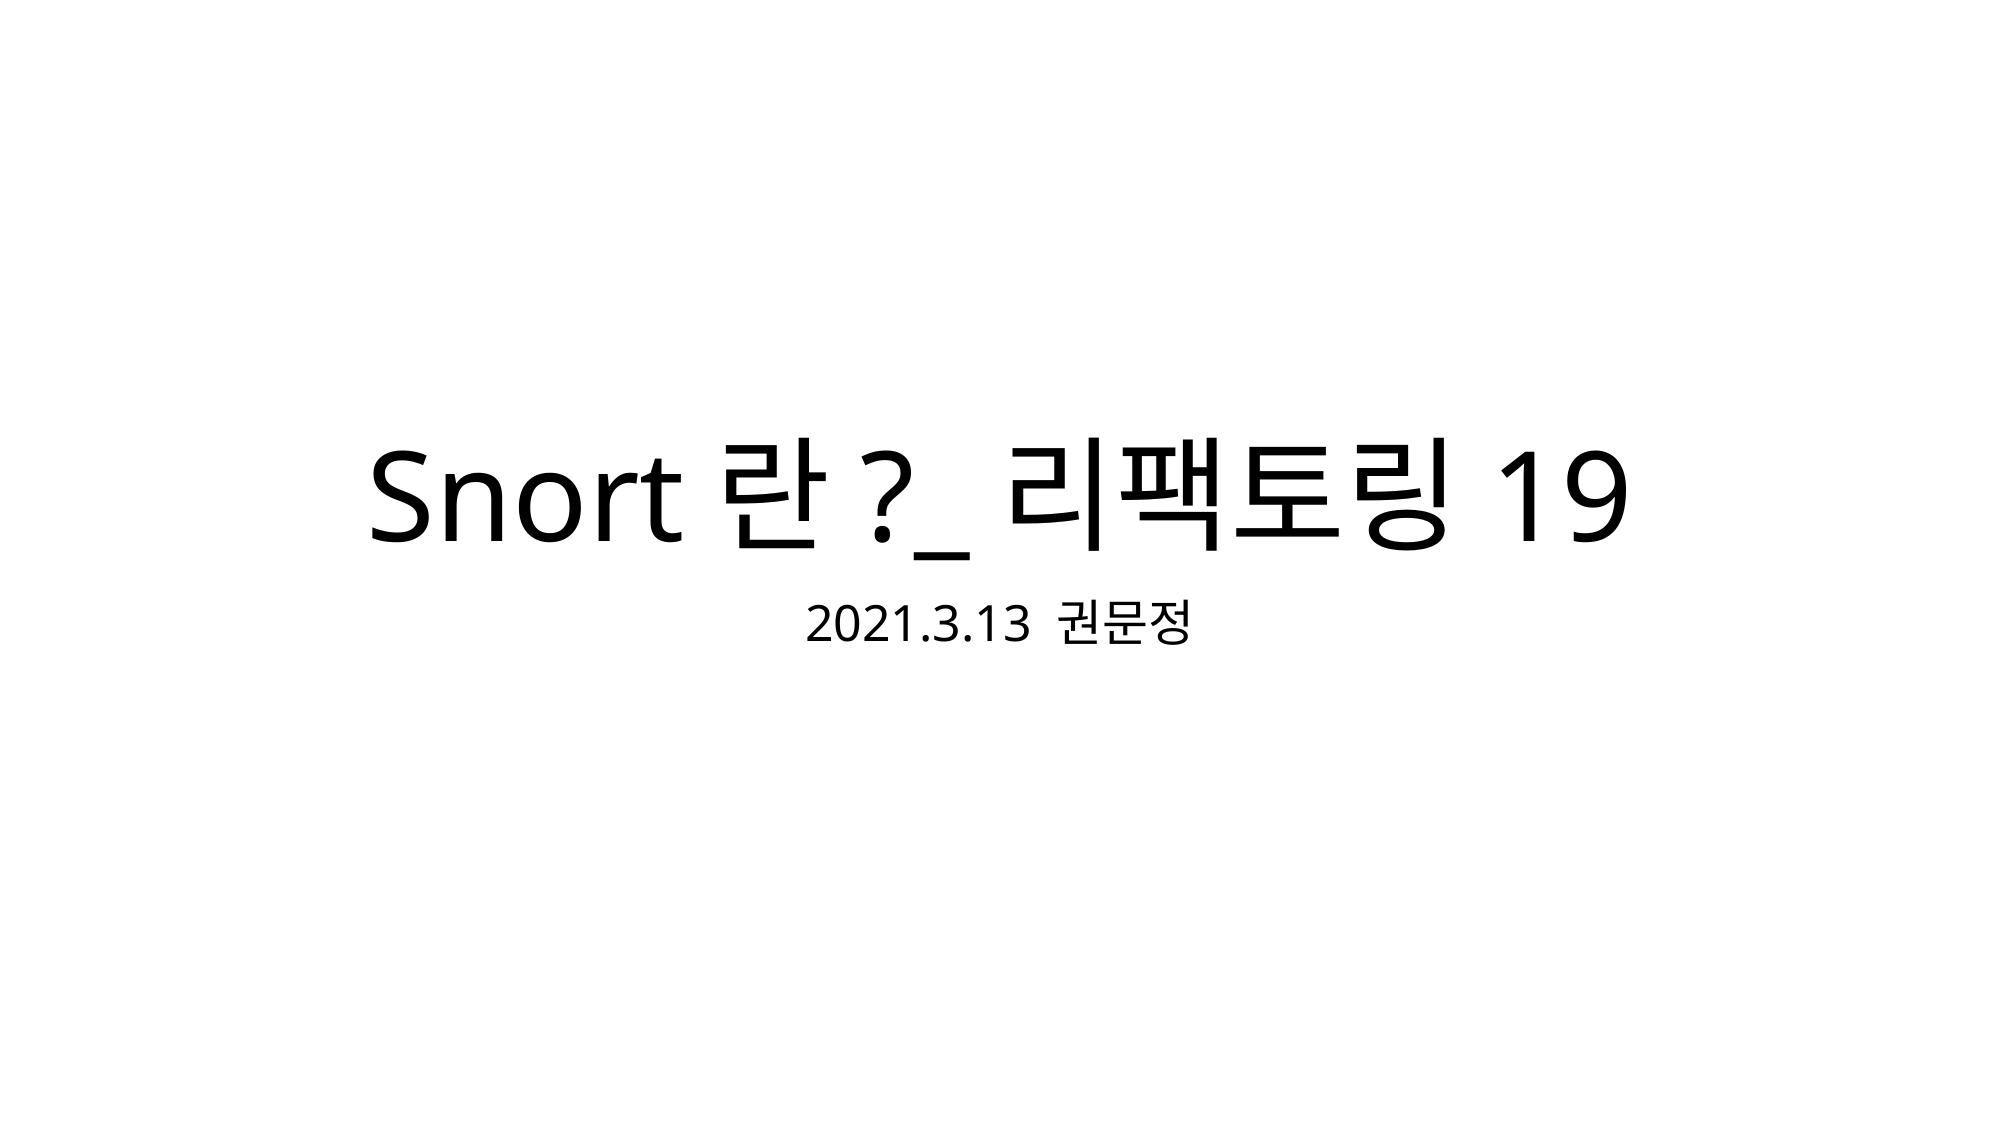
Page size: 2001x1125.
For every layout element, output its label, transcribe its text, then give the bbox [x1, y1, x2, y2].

subtitle 2021.3.13 권문정 [249, 590, 1750, 863]
title Snort란?_리팩토링19 [249, 184, 1750, 576]
